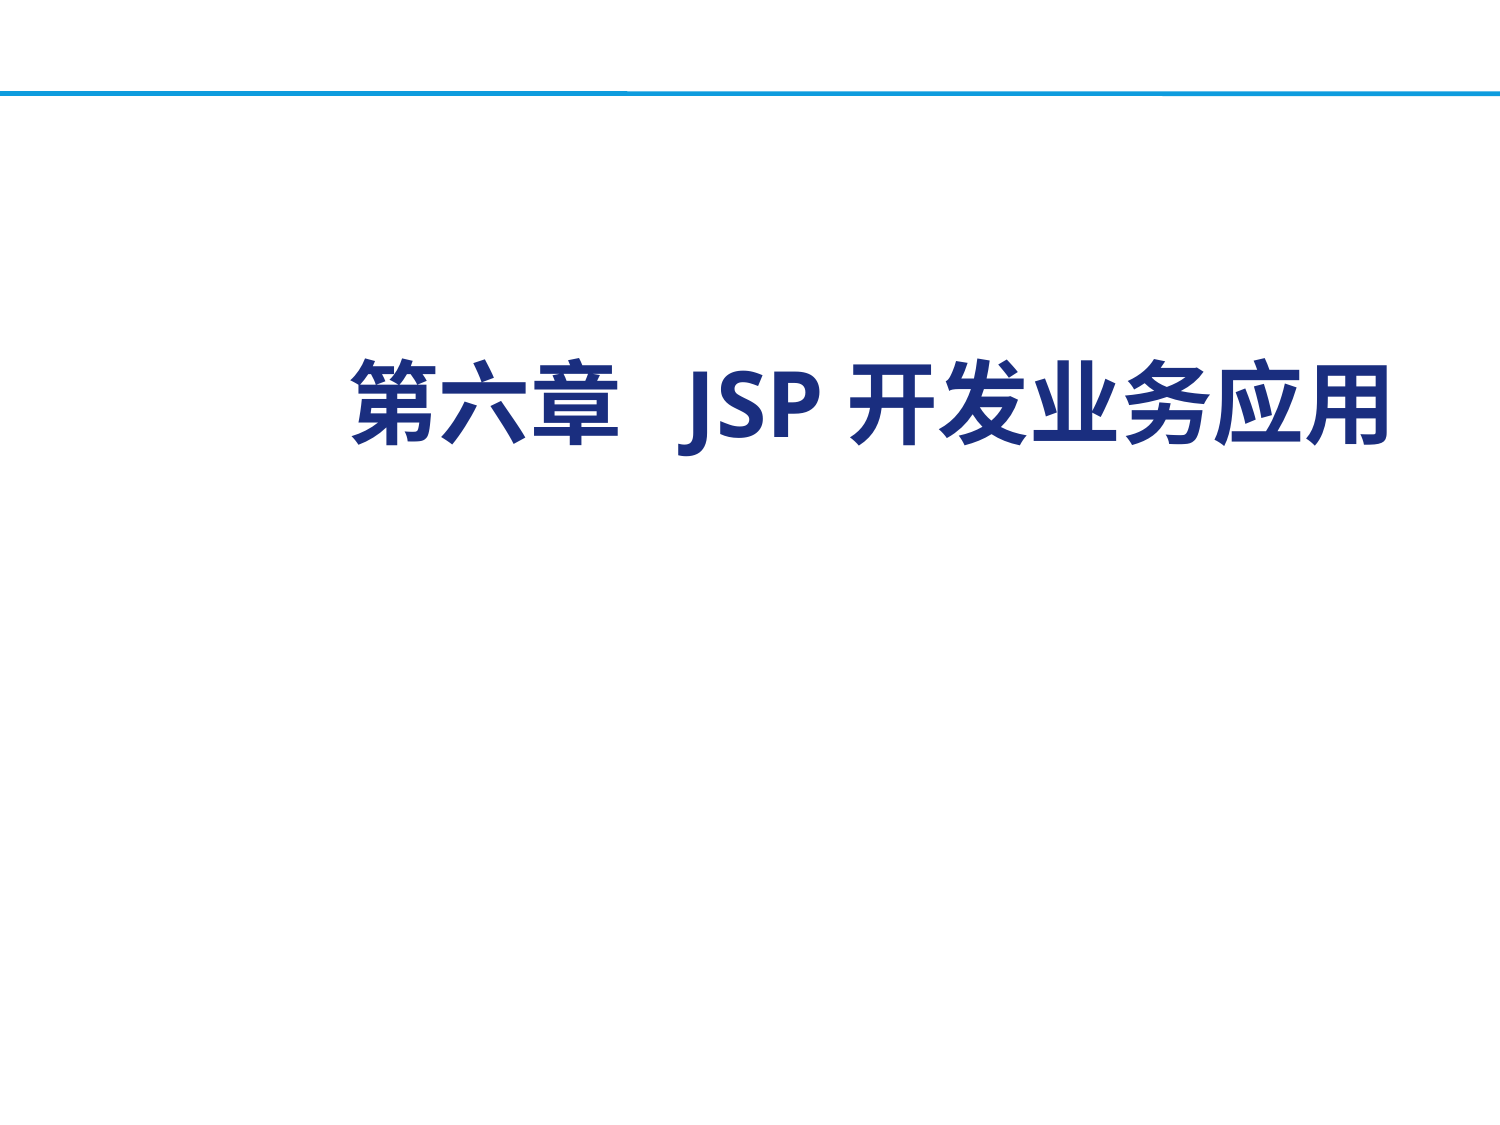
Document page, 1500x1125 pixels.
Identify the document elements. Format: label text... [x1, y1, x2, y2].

text_box 第六章 JSP开发业务应用 [136, 338, 1412, 467]
